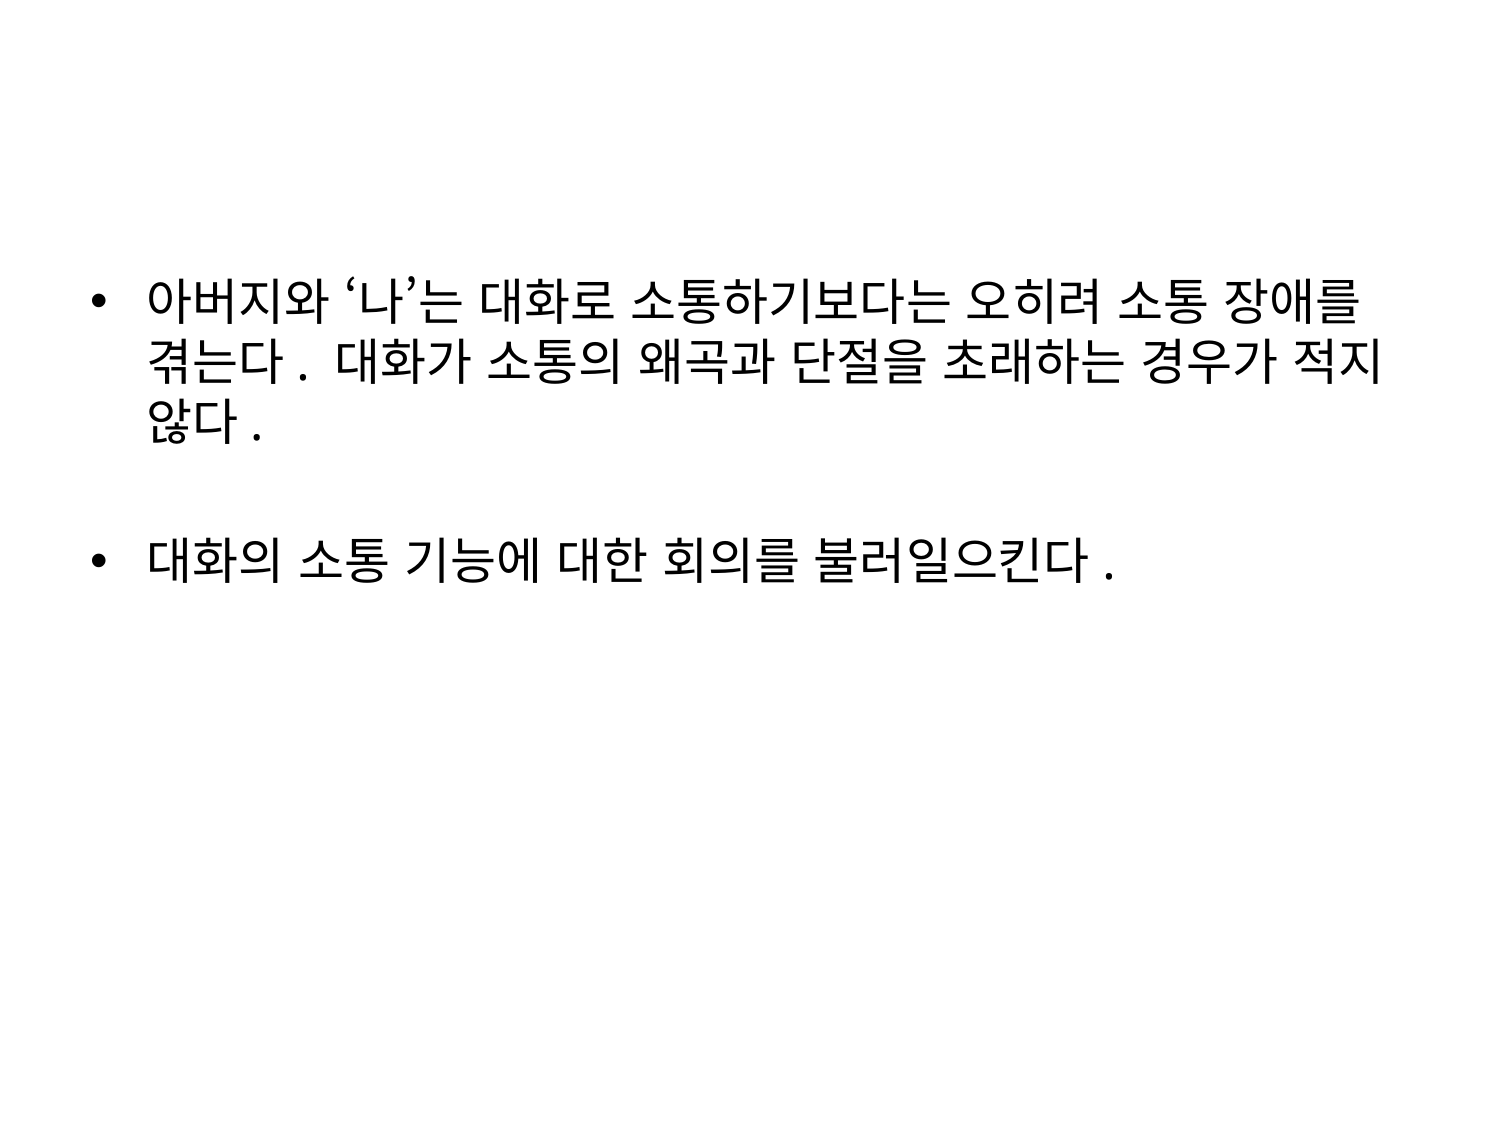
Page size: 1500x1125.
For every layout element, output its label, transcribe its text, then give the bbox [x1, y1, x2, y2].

list 아버지와 ‘나’는 대화로 소통하기보다는 오히려 소통 장애를 겪는다. 대화가 소통의 왜곡과 단절을 초래하는 경우가 적지 않다. 대화의 소통 기능에 대한 회의를 불러일으킨다. [75, 262, 1425, 1005]
